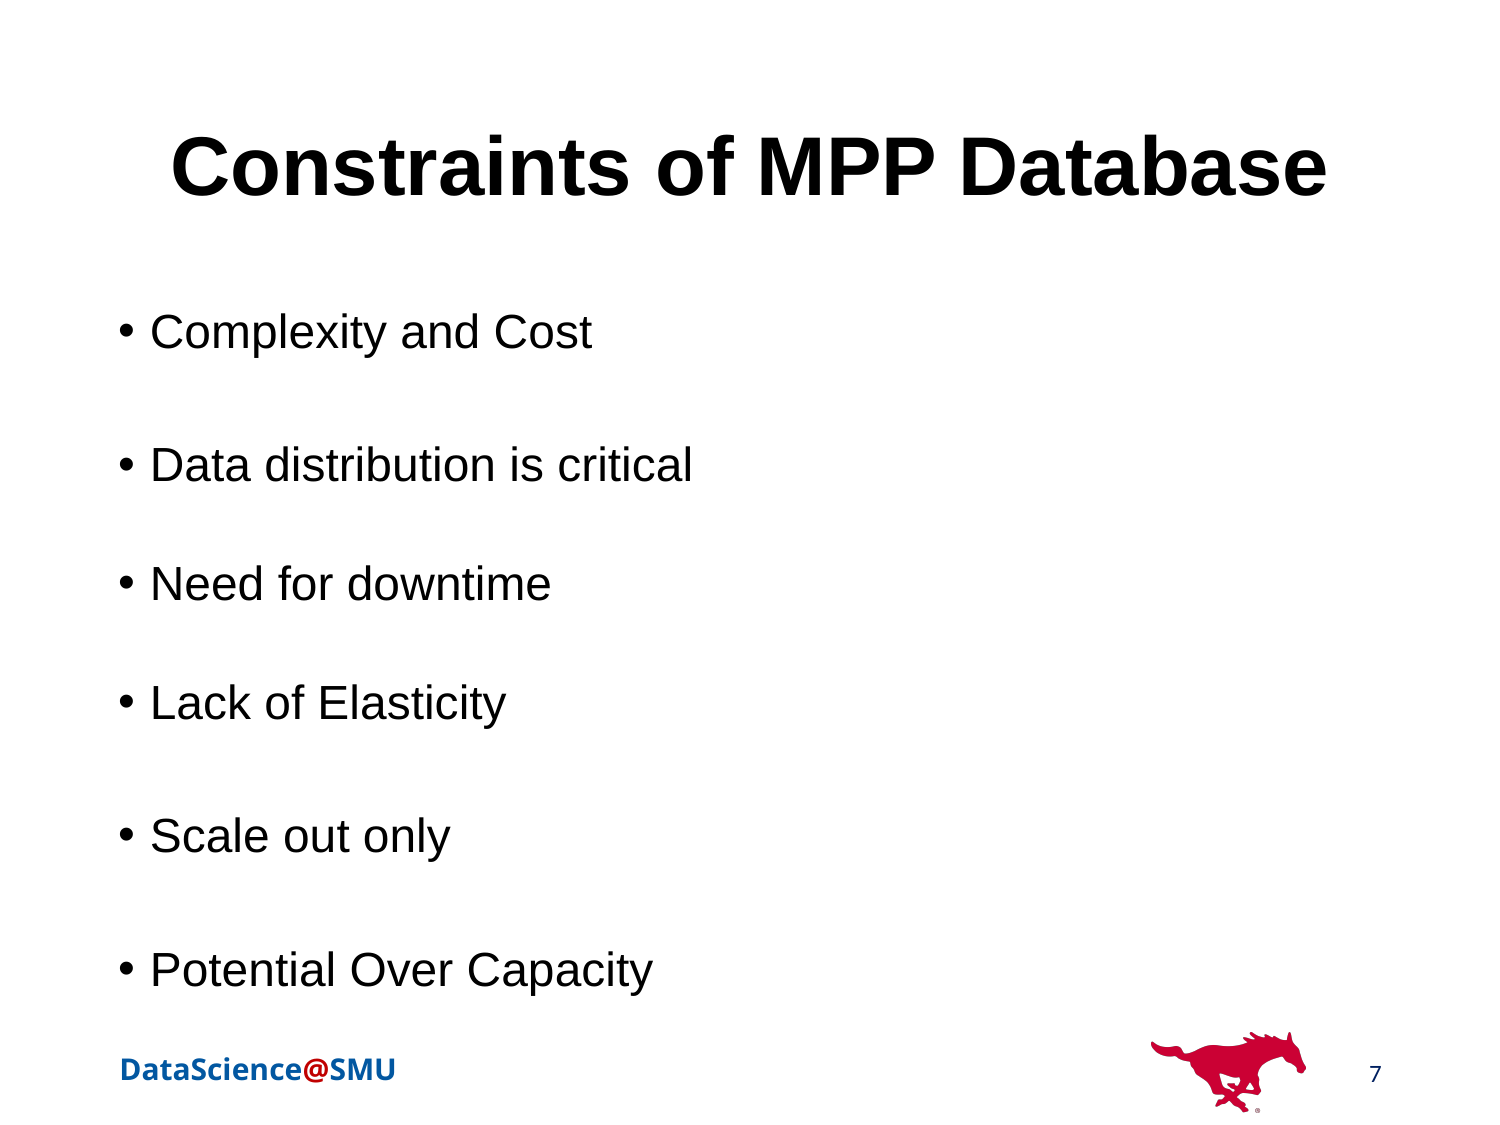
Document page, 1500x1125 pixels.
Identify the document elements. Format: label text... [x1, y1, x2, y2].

picture [1151, 1032, 1306, 1042]
picture [1151, 1103, 1306, 1113]
title Constraints of MPP Database [103, 59, 1397, 278]
slide_number 7 [1059, 1042, 1397, 1103]
list Complexity and Cost Data distribution is critical Need for downtime Lack of Elasticity Scale out only Potential Over Capacity [103, 299, 1397, 1014]
